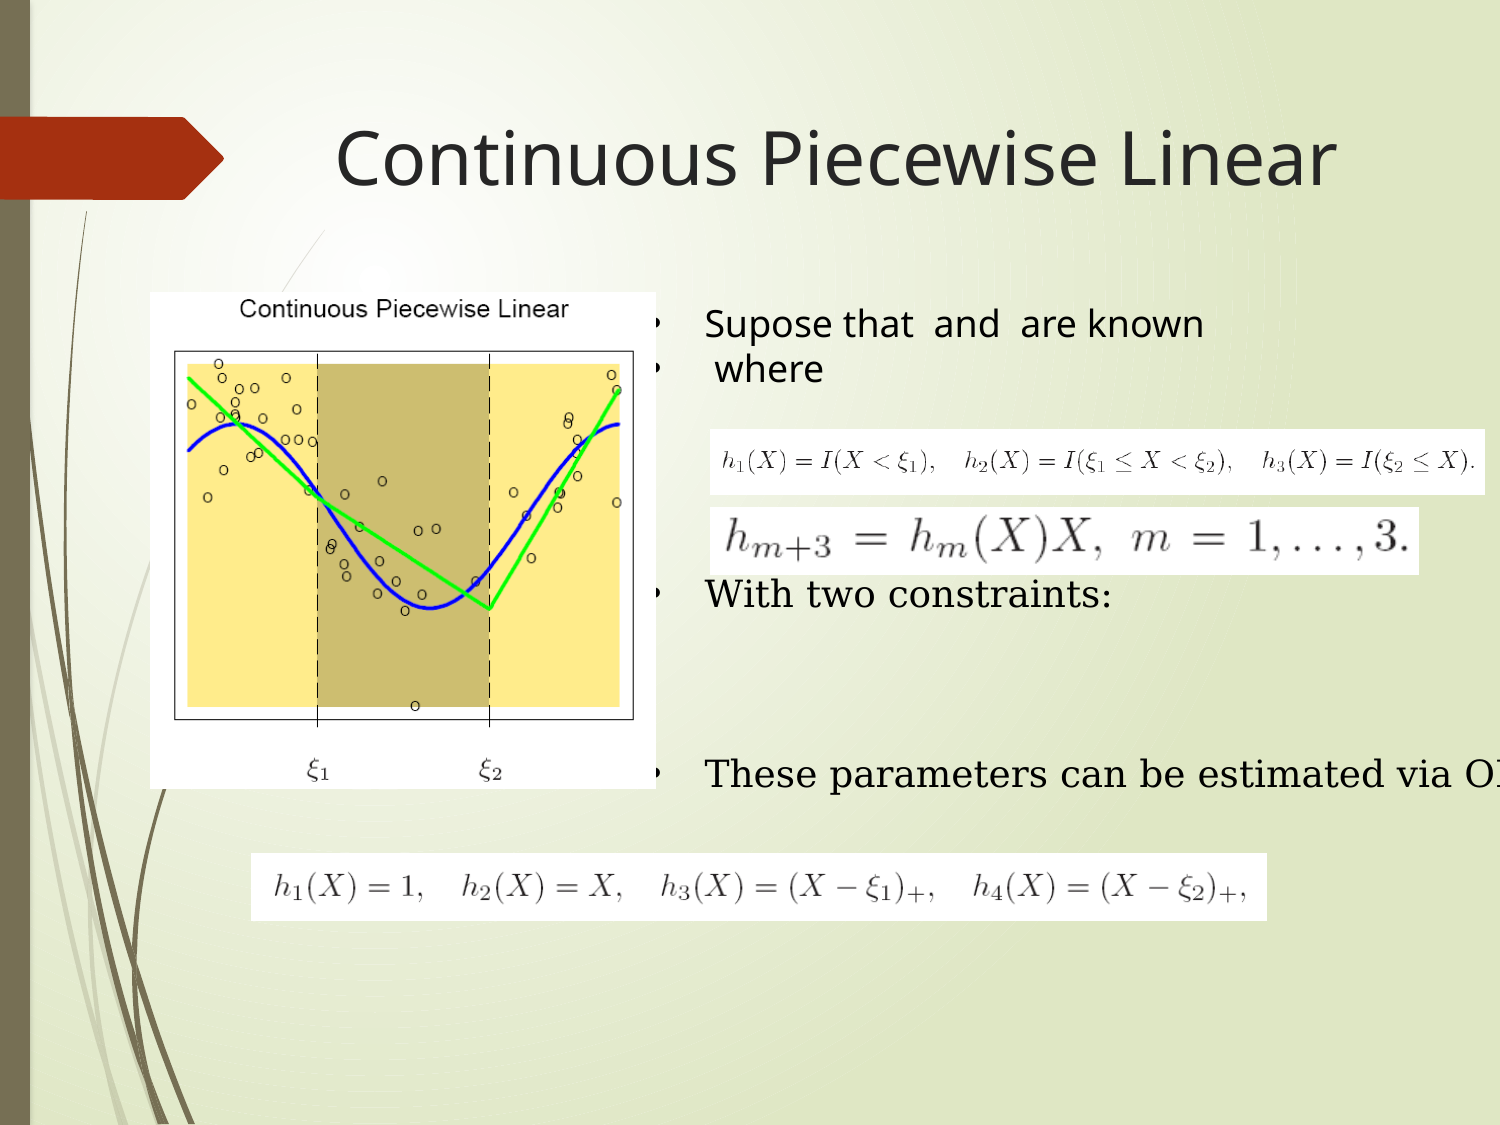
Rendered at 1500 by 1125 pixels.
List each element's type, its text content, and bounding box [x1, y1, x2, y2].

picture [251, 853, 1267, 922]
picture [710, 507, 1419, 575]
title Continuous Piecewise Linear [319, 102, 1400, 313]
picture [149, 292, 656, 790]
picture [710, 428, 1485, 495]
